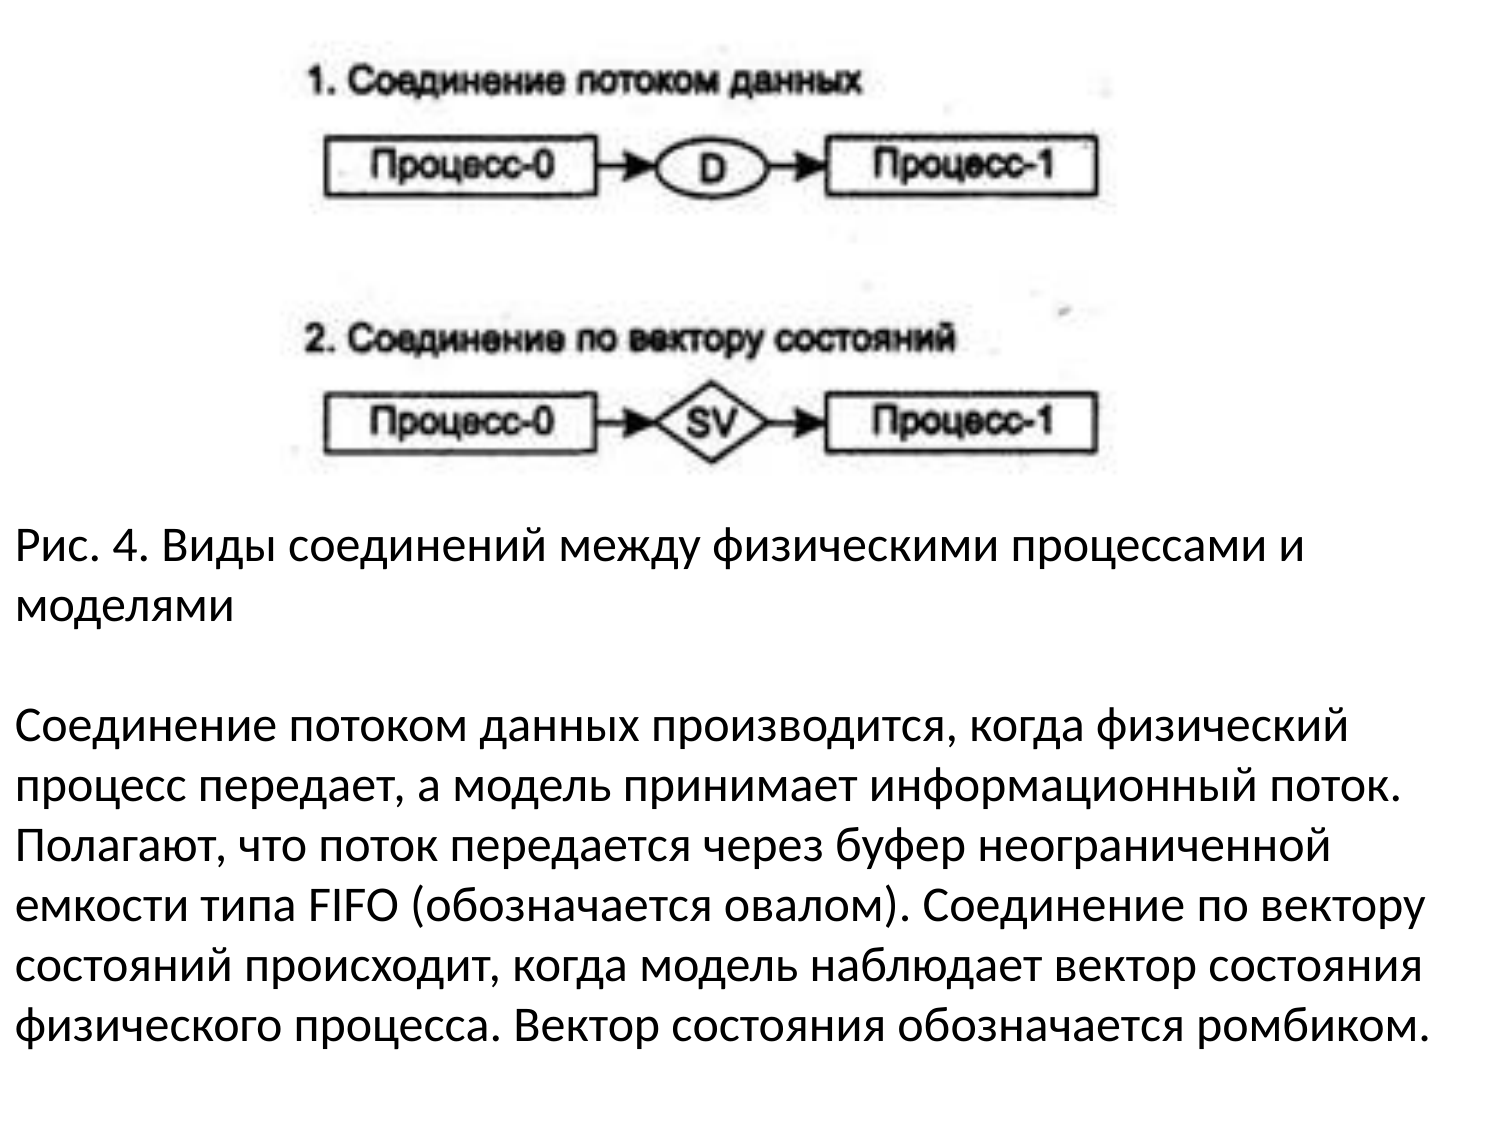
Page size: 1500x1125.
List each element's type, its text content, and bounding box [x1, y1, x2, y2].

text_box Рис. 4. Виды соединений между физическими процессами и моделями Соединение потоком данных производится, когда физический процесс передает, а модель принимает информационный поток. Полагают, что поток передается через буфер неограниченной емкости типа FIFO (обозначается овалом). Соединение по вектору состояний происходит, когда модель наблюдает вектор состояния физического процесса. Вектор состояния обозначается ромбиком. [0, 503, 1500, 1059]
picture [152, 0, 1215, 480]
